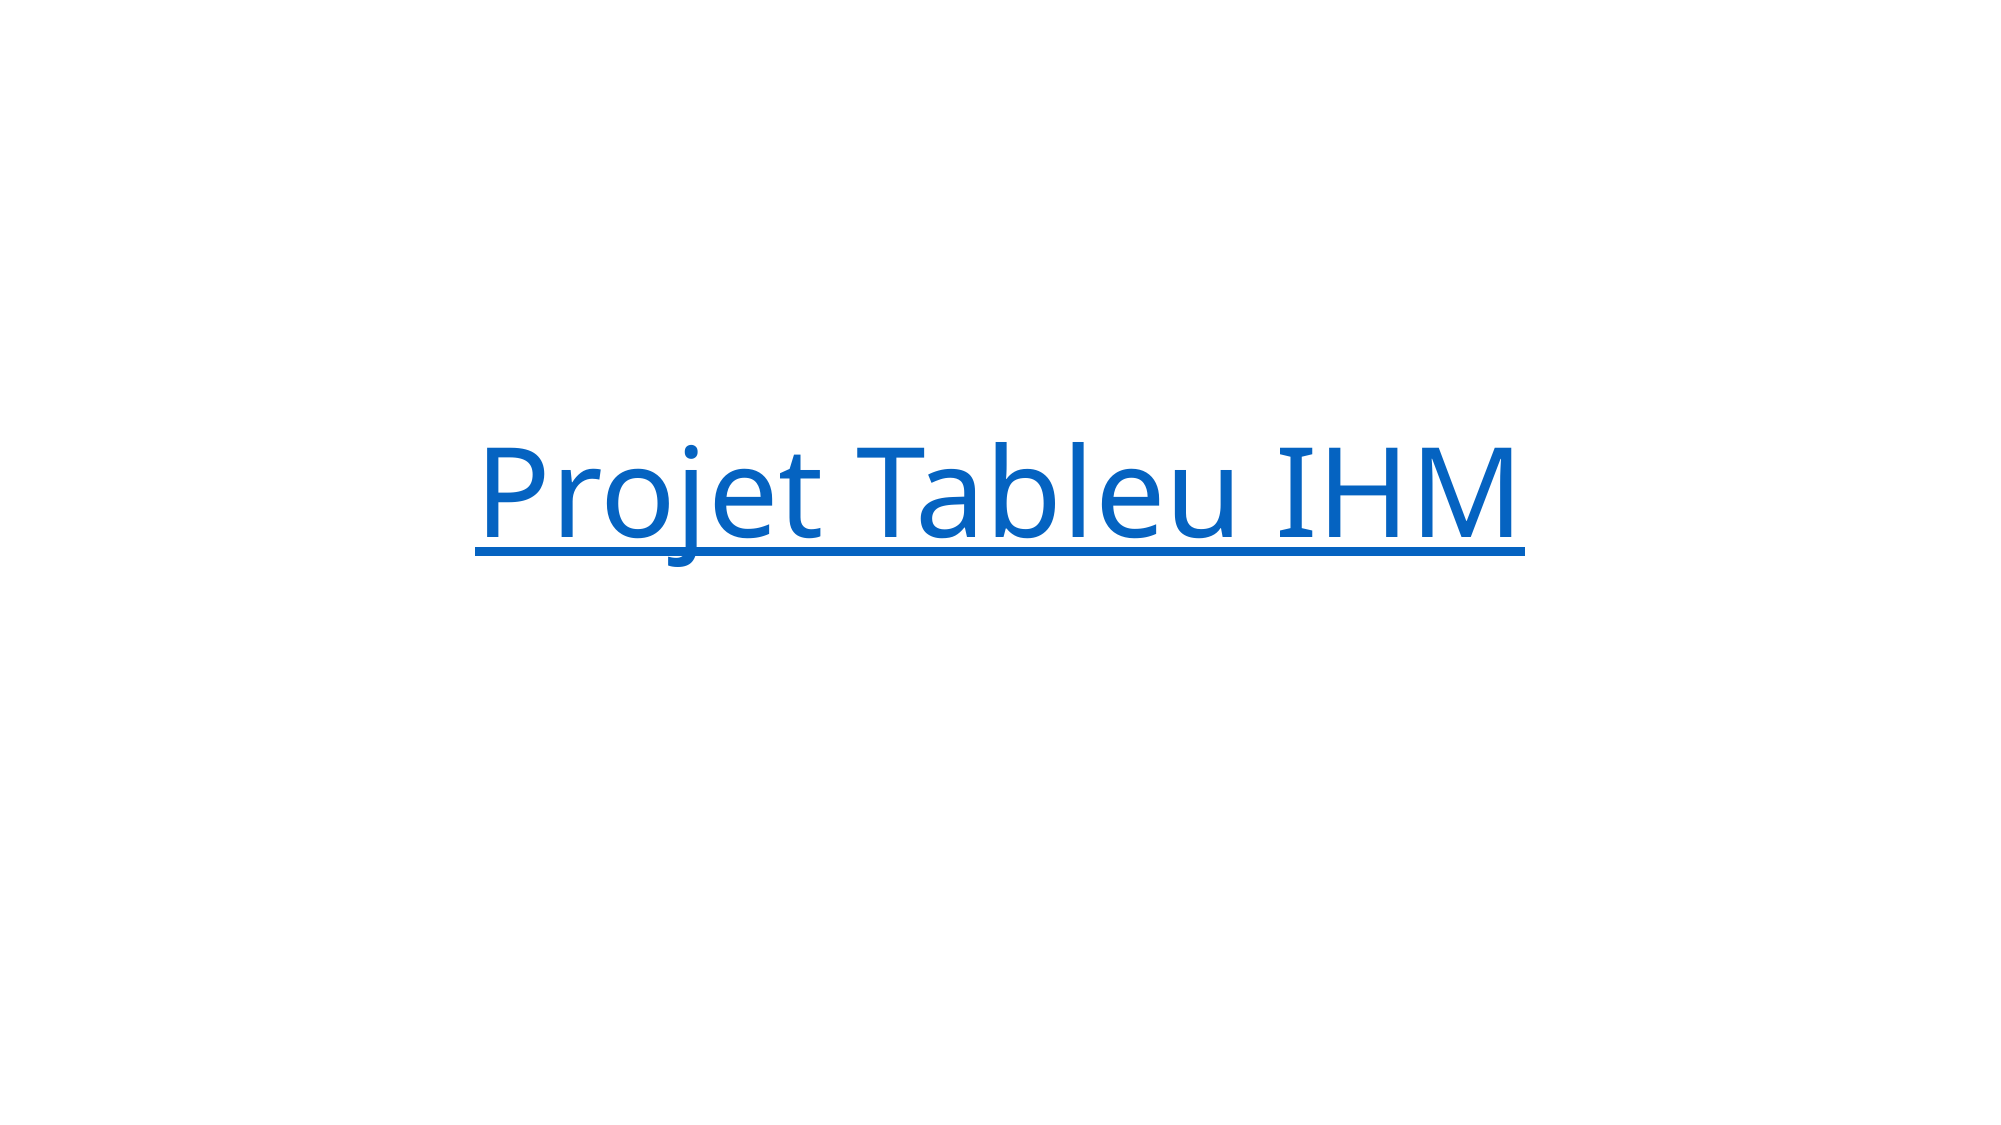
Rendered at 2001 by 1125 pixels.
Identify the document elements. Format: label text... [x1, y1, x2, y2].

title Projet Tableu IHM [249, 184, 1750, 576]
